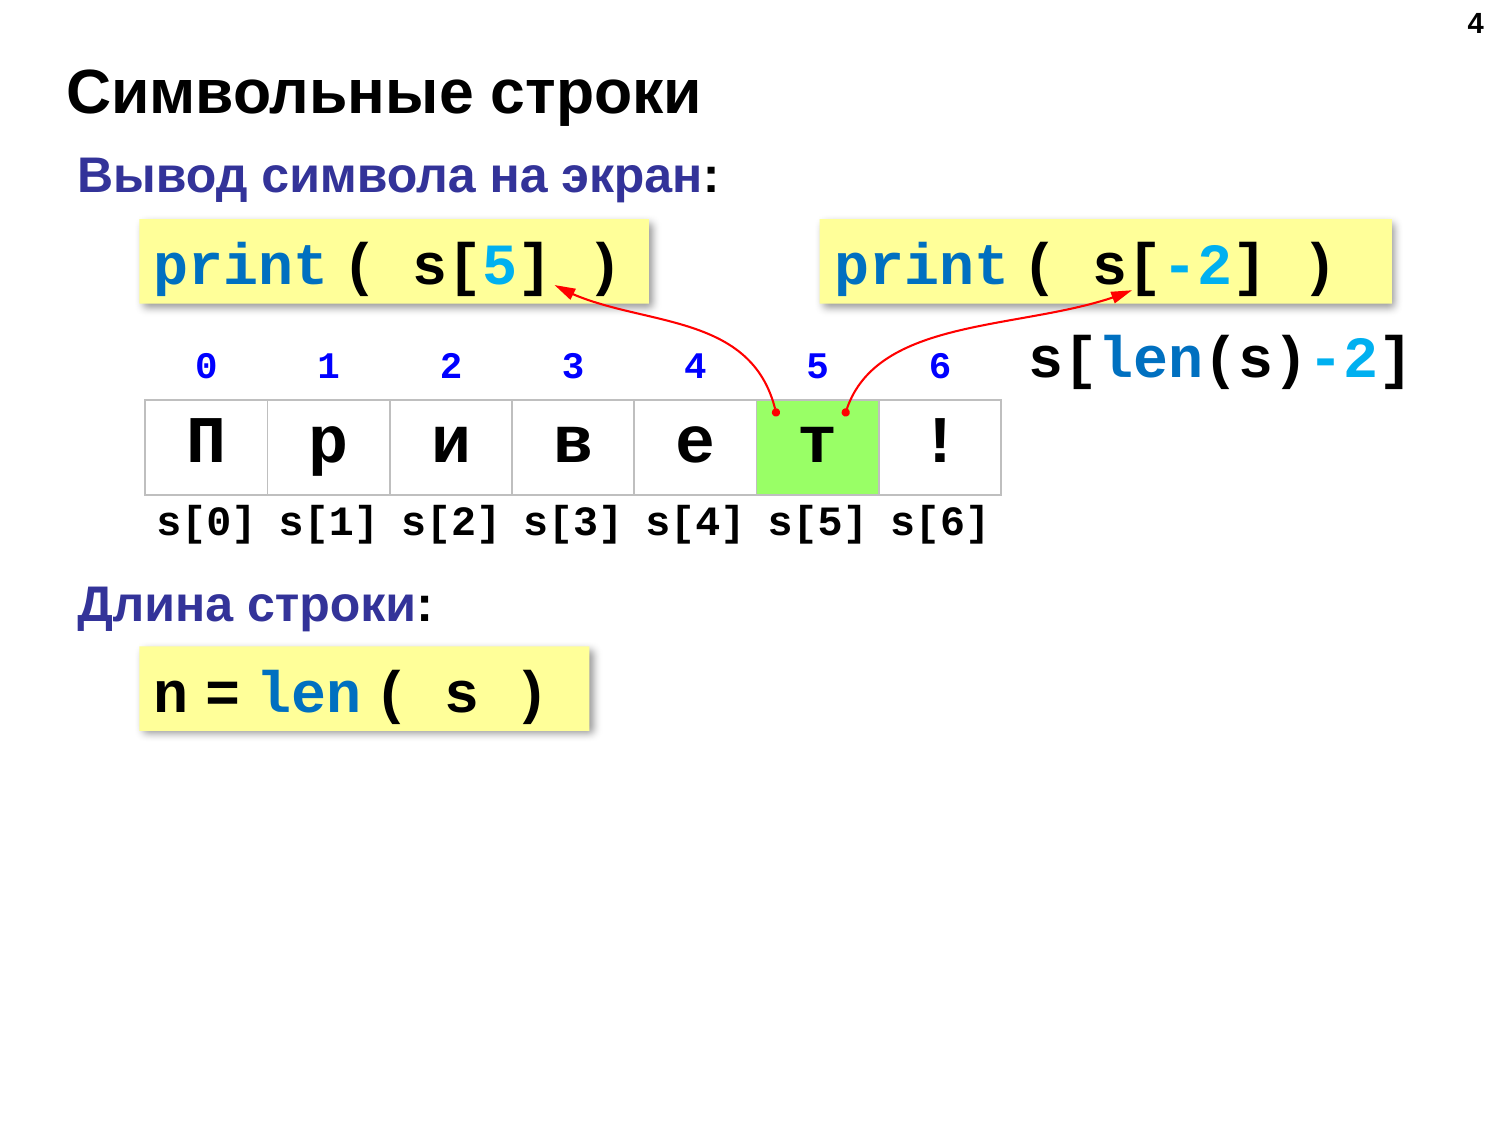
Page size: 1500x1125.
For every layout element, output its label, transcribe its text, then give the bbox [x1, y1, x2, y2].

table_cell s[1] [268, 496, 390, 551]
text_box [554, 285, 781, 417]
title Символьные строки [51, 49, 1425, 127]
table_header 4 [635, 341, 750, 399]
text_box print ( s[5] ) [139, 219, 649, 304]
text_box print ( s[-2] ) [819, 219, 1392, 304]
text_box s[len(s)-2] [1013, 312, 1429, 397]
table_header 5 [757, 341, 878, 399]
table_header 4 [725, 341, 756, 367]
slide_number 4 [1148, 0, 1500, 75]
table_cell ! [880, 401, 1000, 494]
table_cell т [757, 401, 878, 494]
table_header 0 [146, 341, 267, 399]
table_cell s[3] [512, 496, 634, 551]
table_cell s[4] [634, 496, 757, 551]
table_cell и [391, 401, 511, 494]
text_box Вывод символа на экран: [62, 135, 777, 211]
table_cell s[0] [145, 496, 268, 551]
text_box n = len ( s ) [139, 646, 590, 731]
table_header 1 [268, 341, 389, 399]
text_box Длина строки: [62, 563, 609, 639]
table_header 6 [880, 341, 920, 362]
table_cell в [513, 401, 633, 494]
table_header 6 [880, 348, 1000, 399]
table_cell П [146, 401, 267, 494]
text_box [841, 290, 1132, 417]
table_cell s[2] [390, 496, 512, 551]
table_header 3 [513, 341, 633, 399]
table_cell s[5] [757, 496, 879, 551]
table_header 2 [391, 341, 511, 399]
table_cell е [635, 401, 756, 494]
table_cell р [268, 401, 389, 494]
table_cell s[6] [879, 496, 1001, 551]
